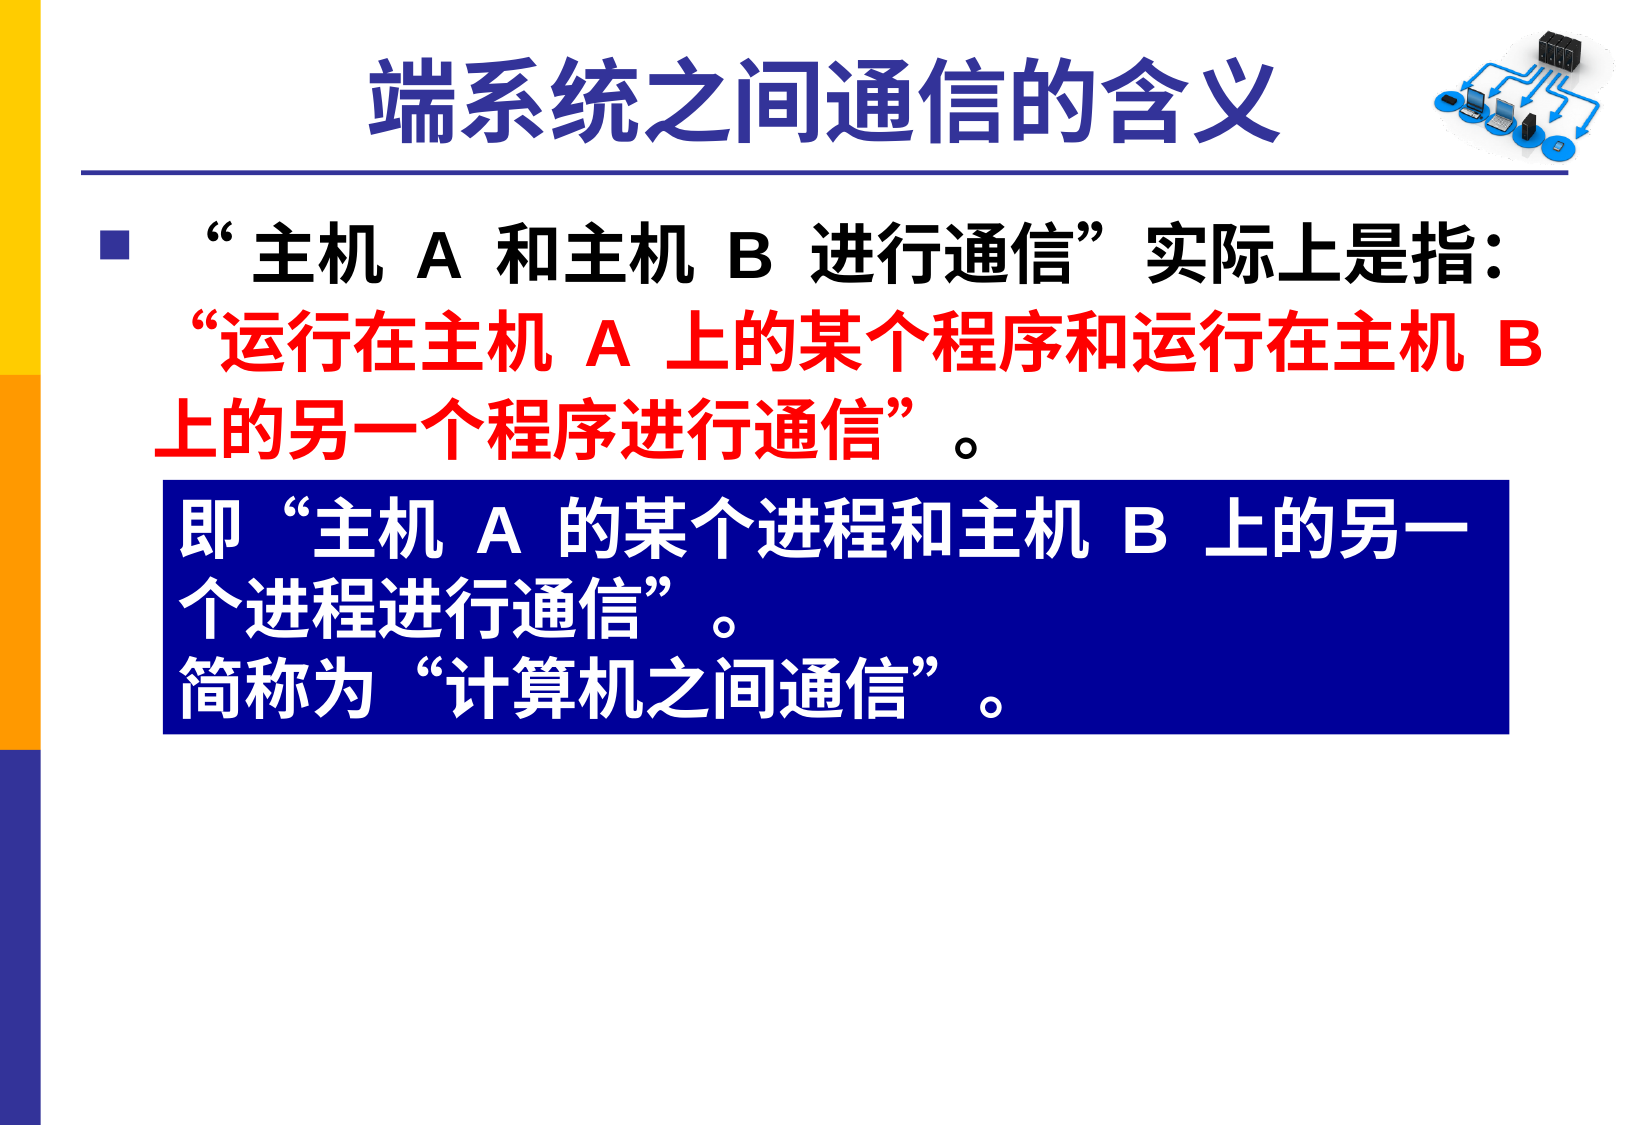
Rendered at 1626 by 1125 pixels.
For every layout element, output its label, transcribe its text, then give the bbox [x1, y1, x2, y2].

text_box 即“主机 A 的某个进程和主机 B 上的另一个进程进行通信”。 简称为“计算机之间通信”。 [162, 479, 1510, 735]
title 端系统之间通信的含义 [81, 30, 1569, 161]
picture [1431, 30, 1616, 165]
list “主机 A 和主机 B 进行通信”实际上是指：“运行在主机 A 上的某个程序和运行在主机 B 上的另一个程序进行通信”。 [81, 196, 1569, 1006]
